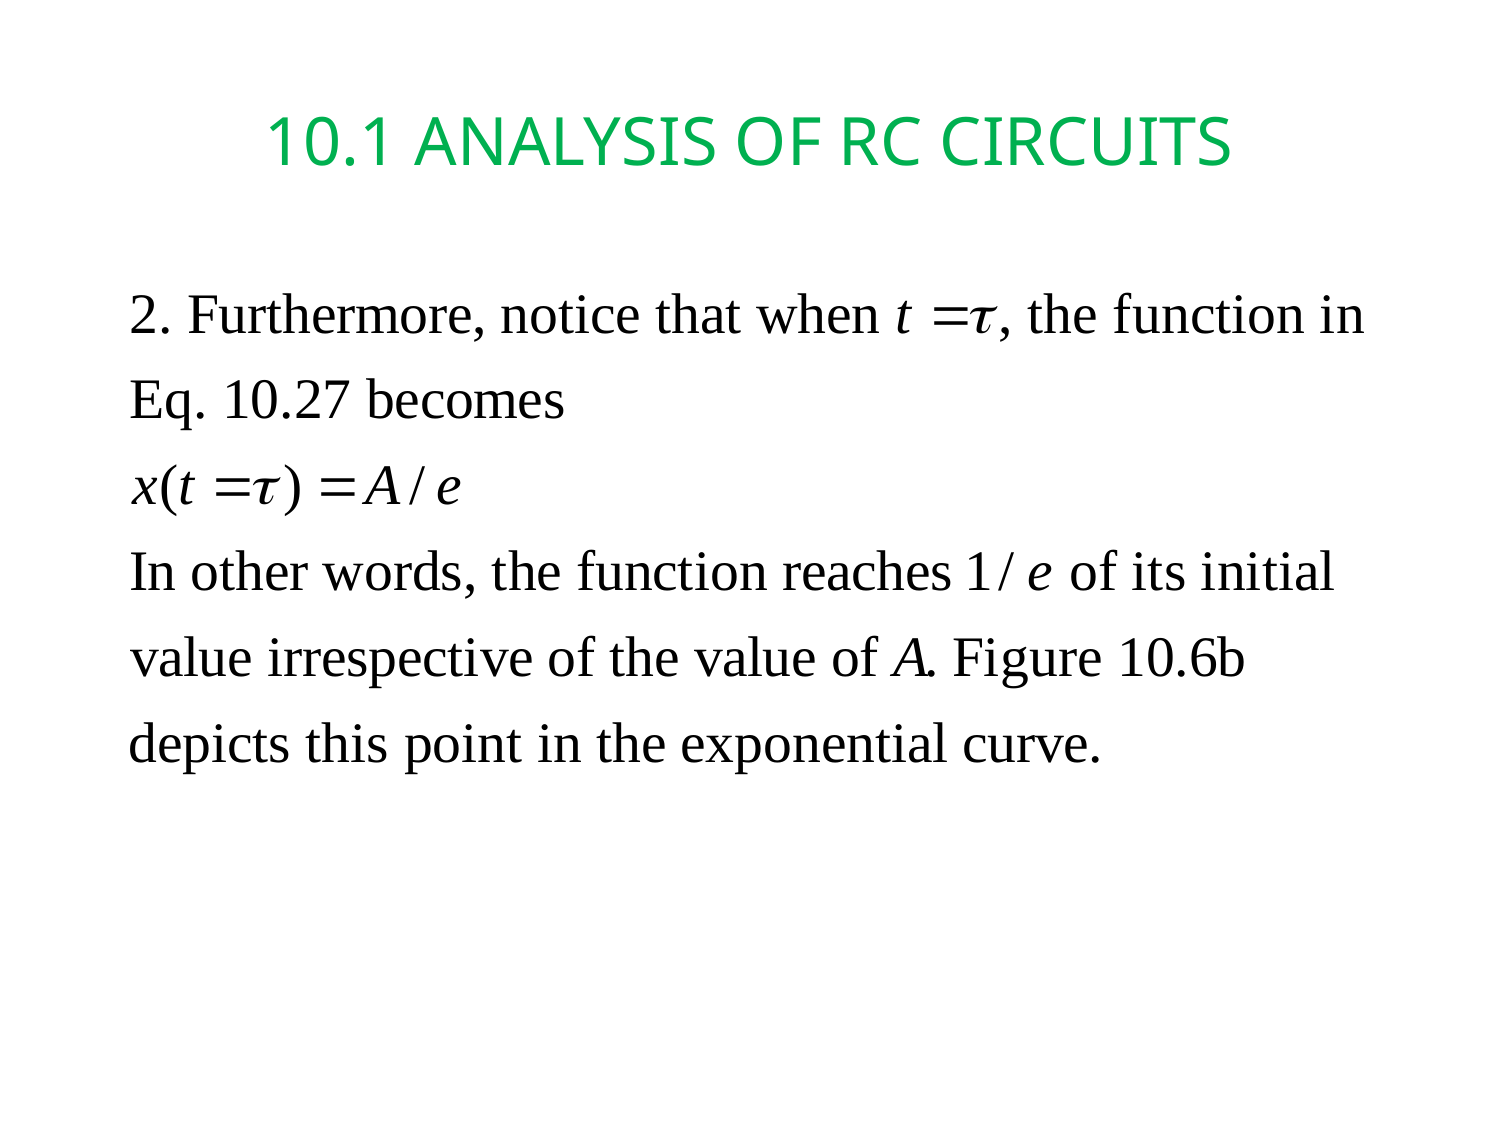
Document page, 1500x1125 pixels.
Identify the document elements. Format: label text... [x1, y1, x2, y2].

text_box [120, 280, 1394, 787]
title 10.1 ANALYSIS OF RC CIRCUITS [75, 45, 1425, 233]
